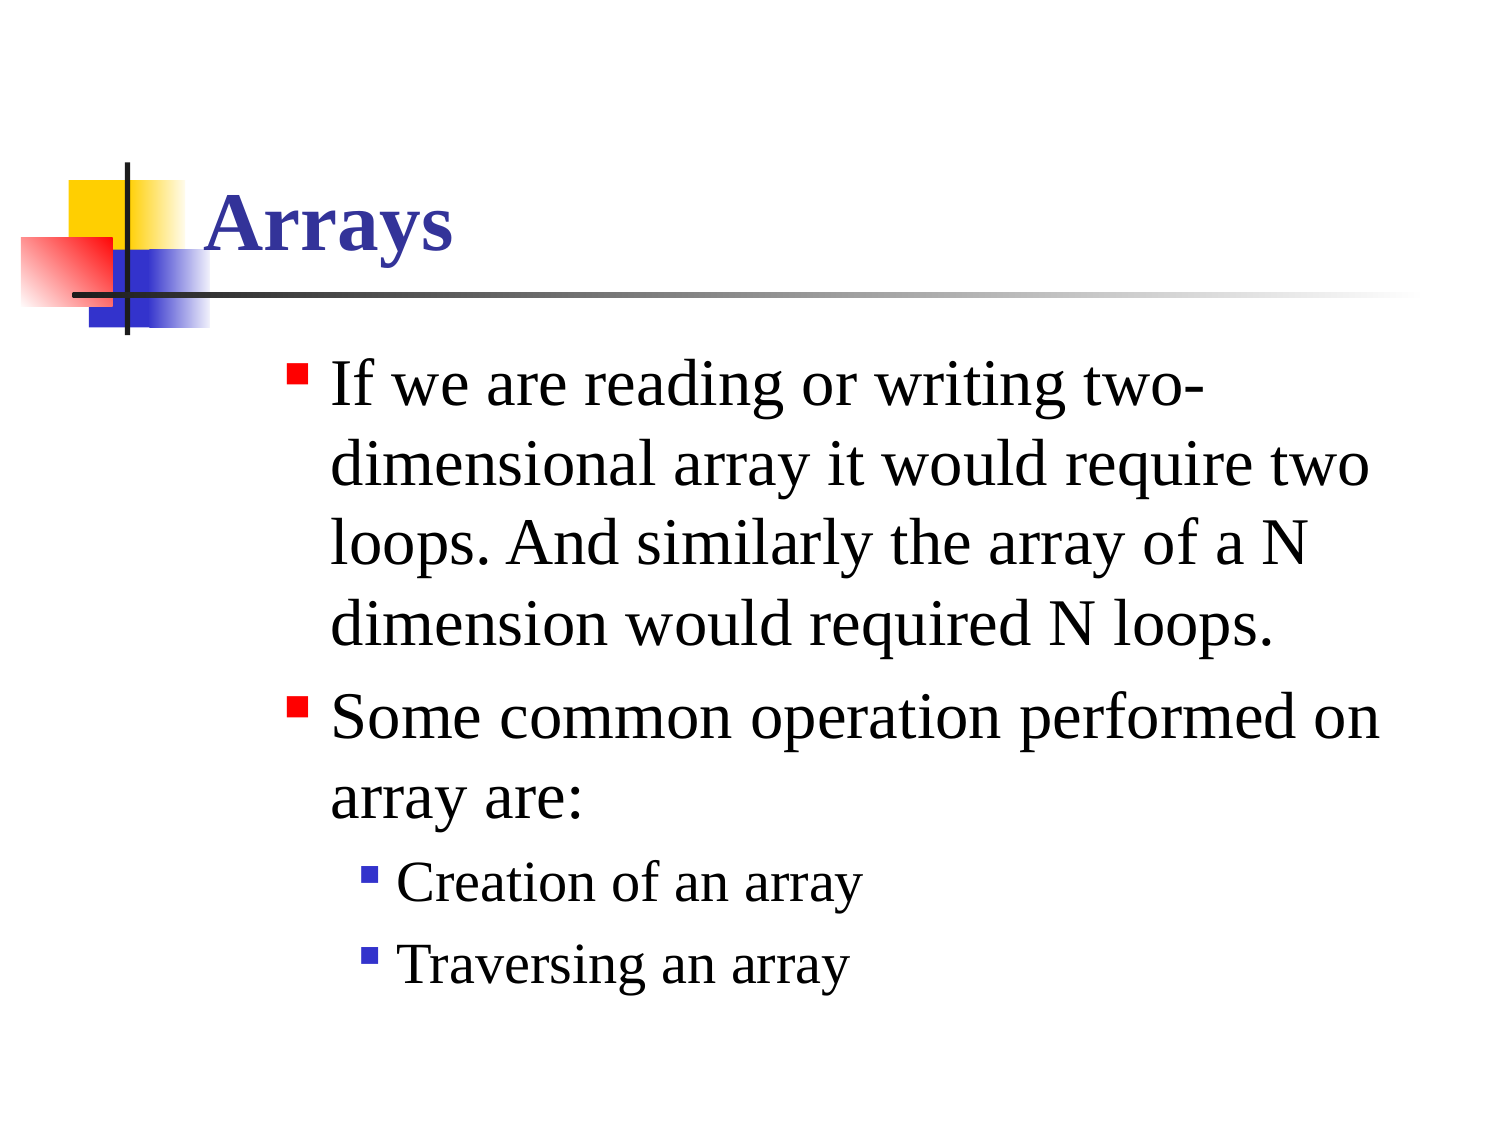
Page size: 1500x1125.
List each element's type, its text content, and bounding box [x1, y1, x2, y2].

list If we are reading or writing two-dimensional array it would require two loops. And similarly the array of a N dimension would required N loops. Some common operation performed on array are: Creation of an array Traversing an array [193, 331, 1469, 1006]
title Arrays [188, 35, 1468, 275]
